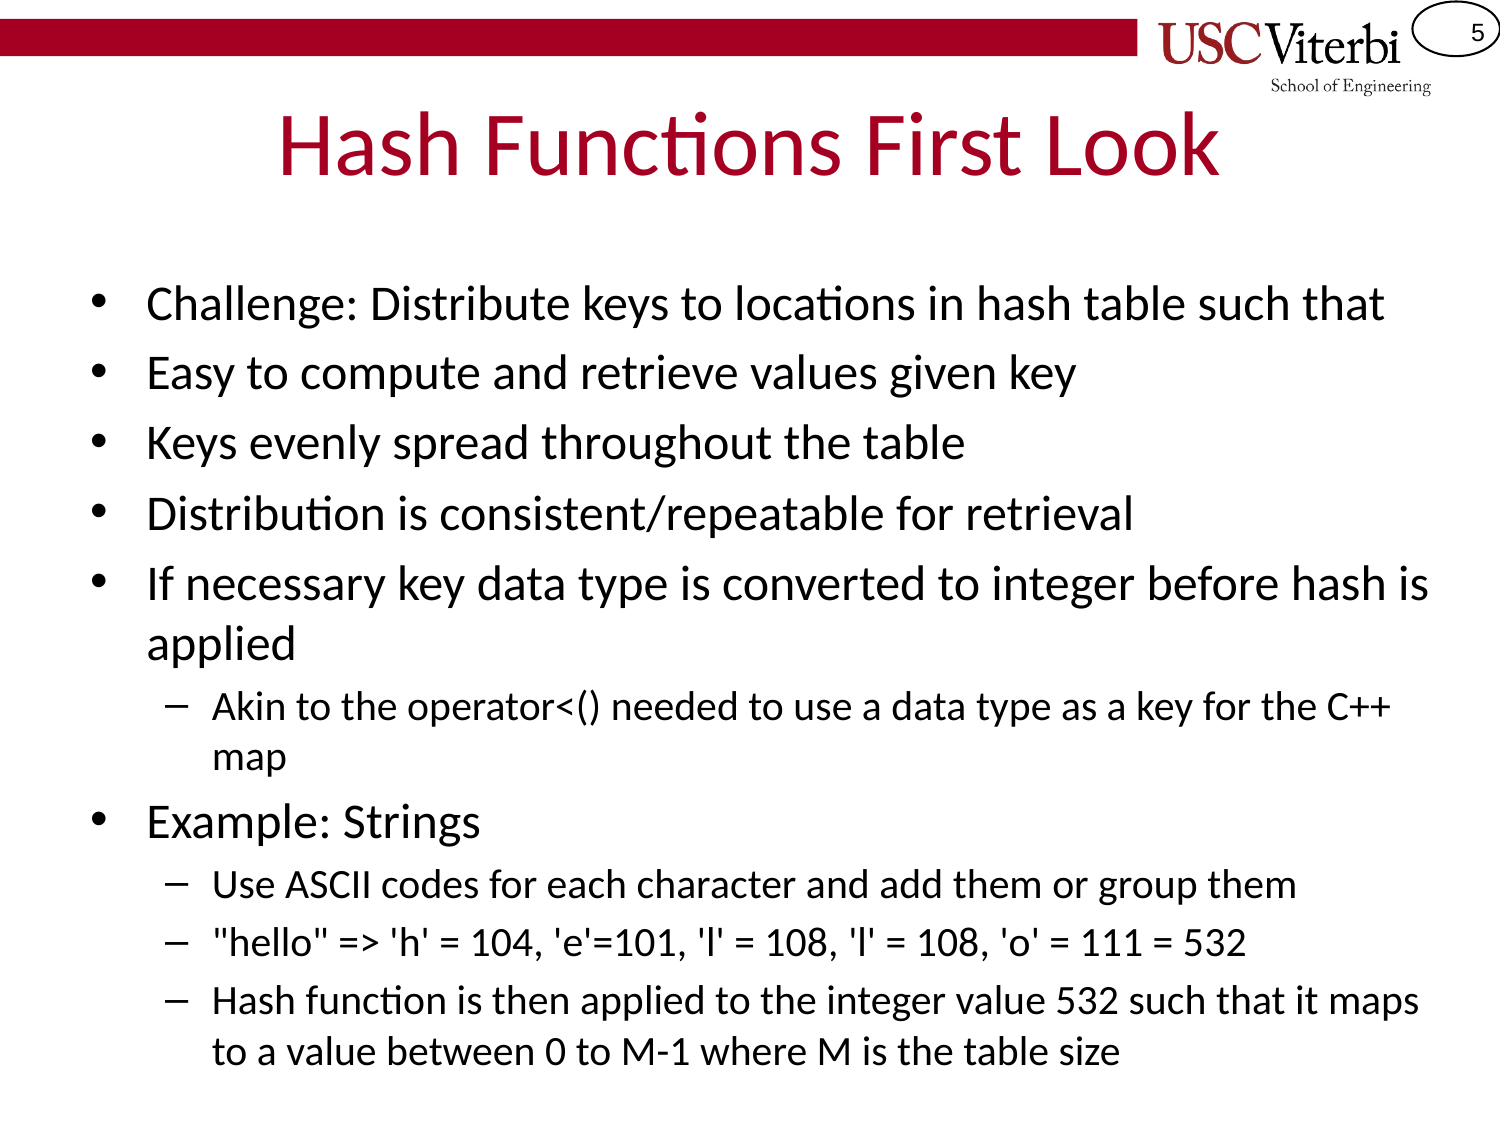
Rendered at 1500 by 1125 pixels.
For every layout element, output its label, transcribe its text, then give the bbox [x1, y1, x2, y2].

picture [1125, 0, 1447, 45]
title Hash Functions First Look [75, 45, 1425, 233]
list Challenge: Distribute keys to locations in hash table such that Easy to compute and retrieve values given key Keys evenly spread throughout the table Distribution is consistent/repeatable for retrieval If necessary key data type is converted to integer before hash is applied Akin to the operator<() needed to use a data type as a key for the C++ map Example: Strings Use ASCII codes for each character and add them or group them "hello" => 'h' = 104, 'e'=101, 'l' = 108, 'l' = 108, 'o' = 111 = 532 Hash function is then applied to the integer value 532 such that it maps to a value between 0 to M-1 where M is the table size [75, 262, 1450, 1005]
picture [1414, 3, 1463, 55]
picture [1425, 50, 1463, 119]
